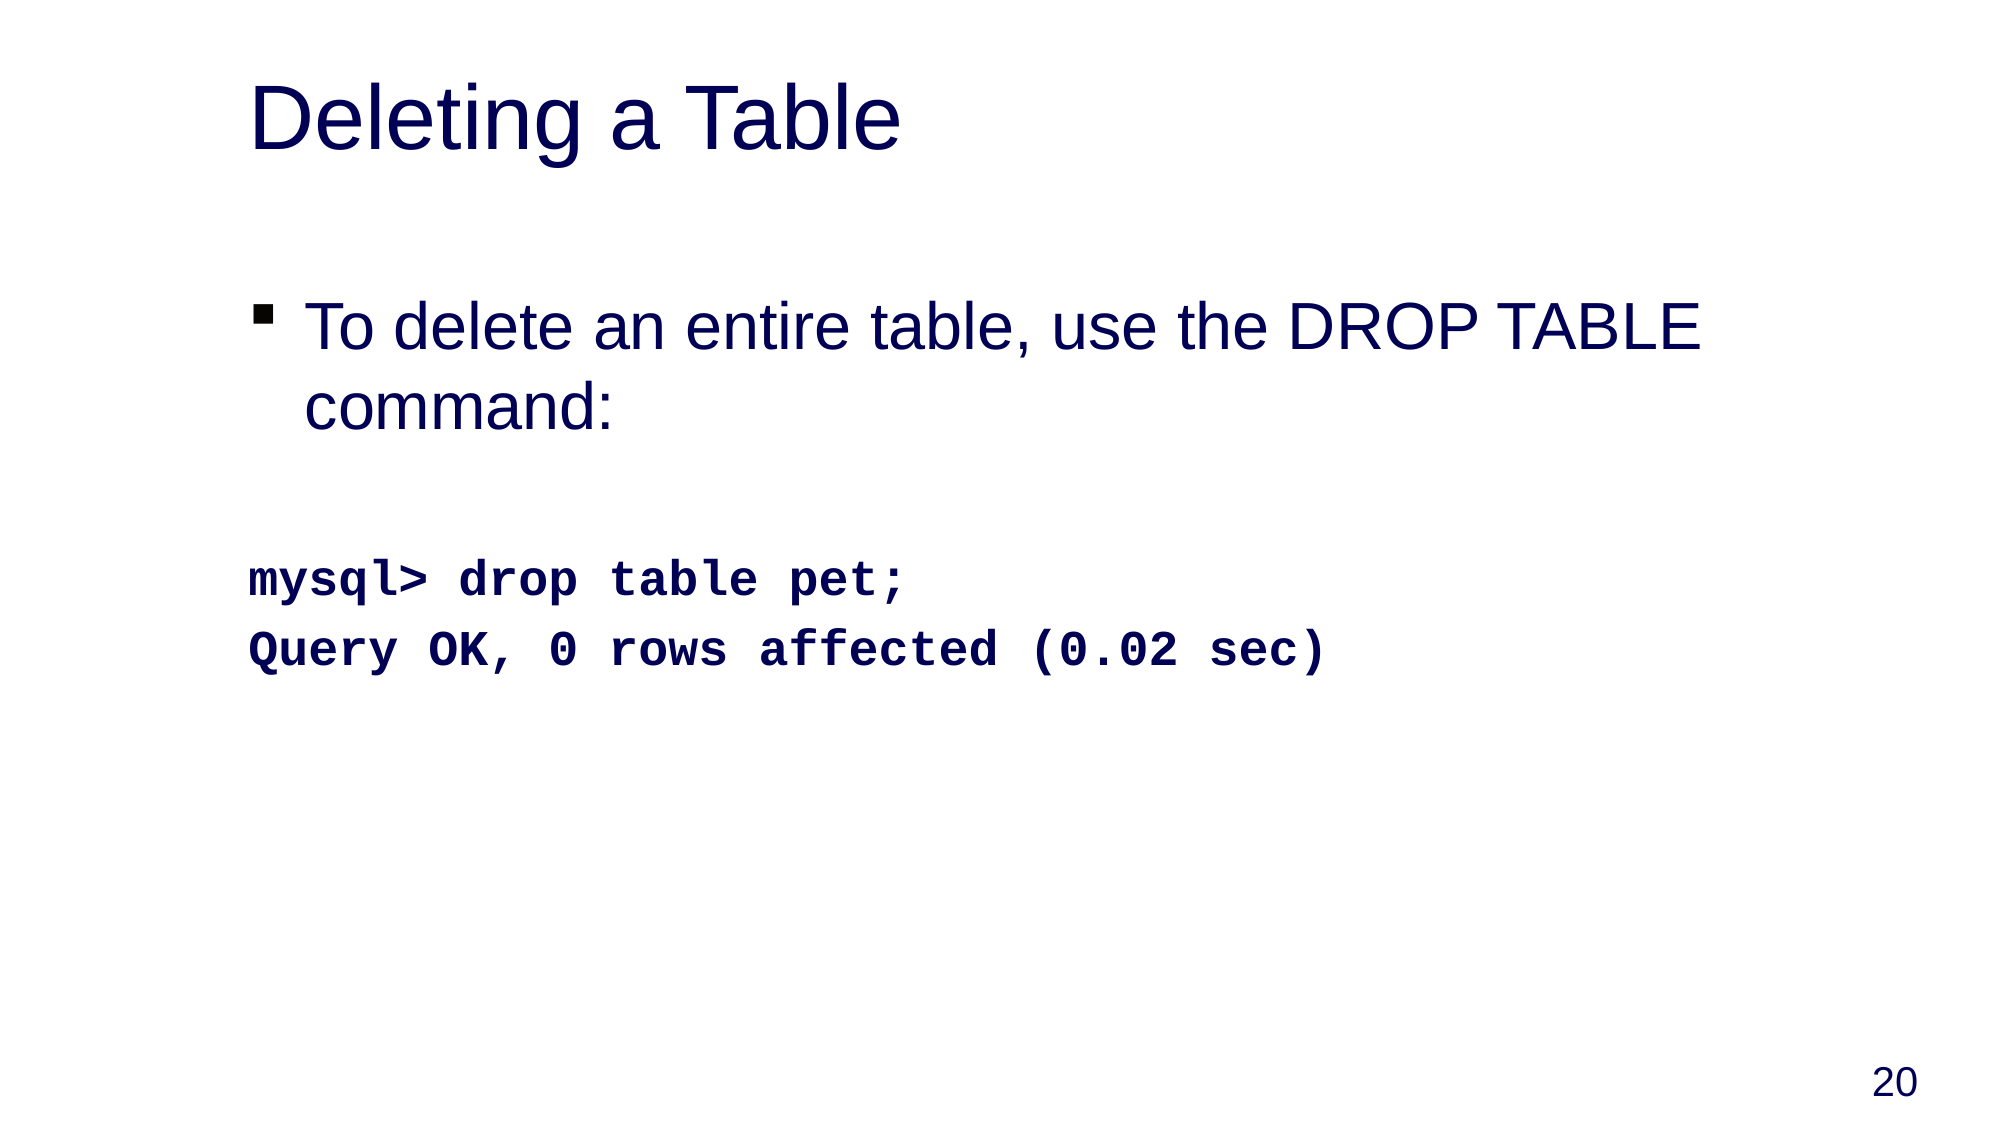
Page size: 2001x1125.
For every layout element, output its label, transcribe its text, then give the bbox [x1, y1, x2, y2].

title Deleting a Table [233, 37, 1934, 175]
slide_number 20 [1516, 1037, 1934, 1113]
list To delete an entire table, use the DROP TABLE command: mysql> drop table pet; Query OK, 0 rows affected (0.02 sec) [233, 275, 1934, 950]
